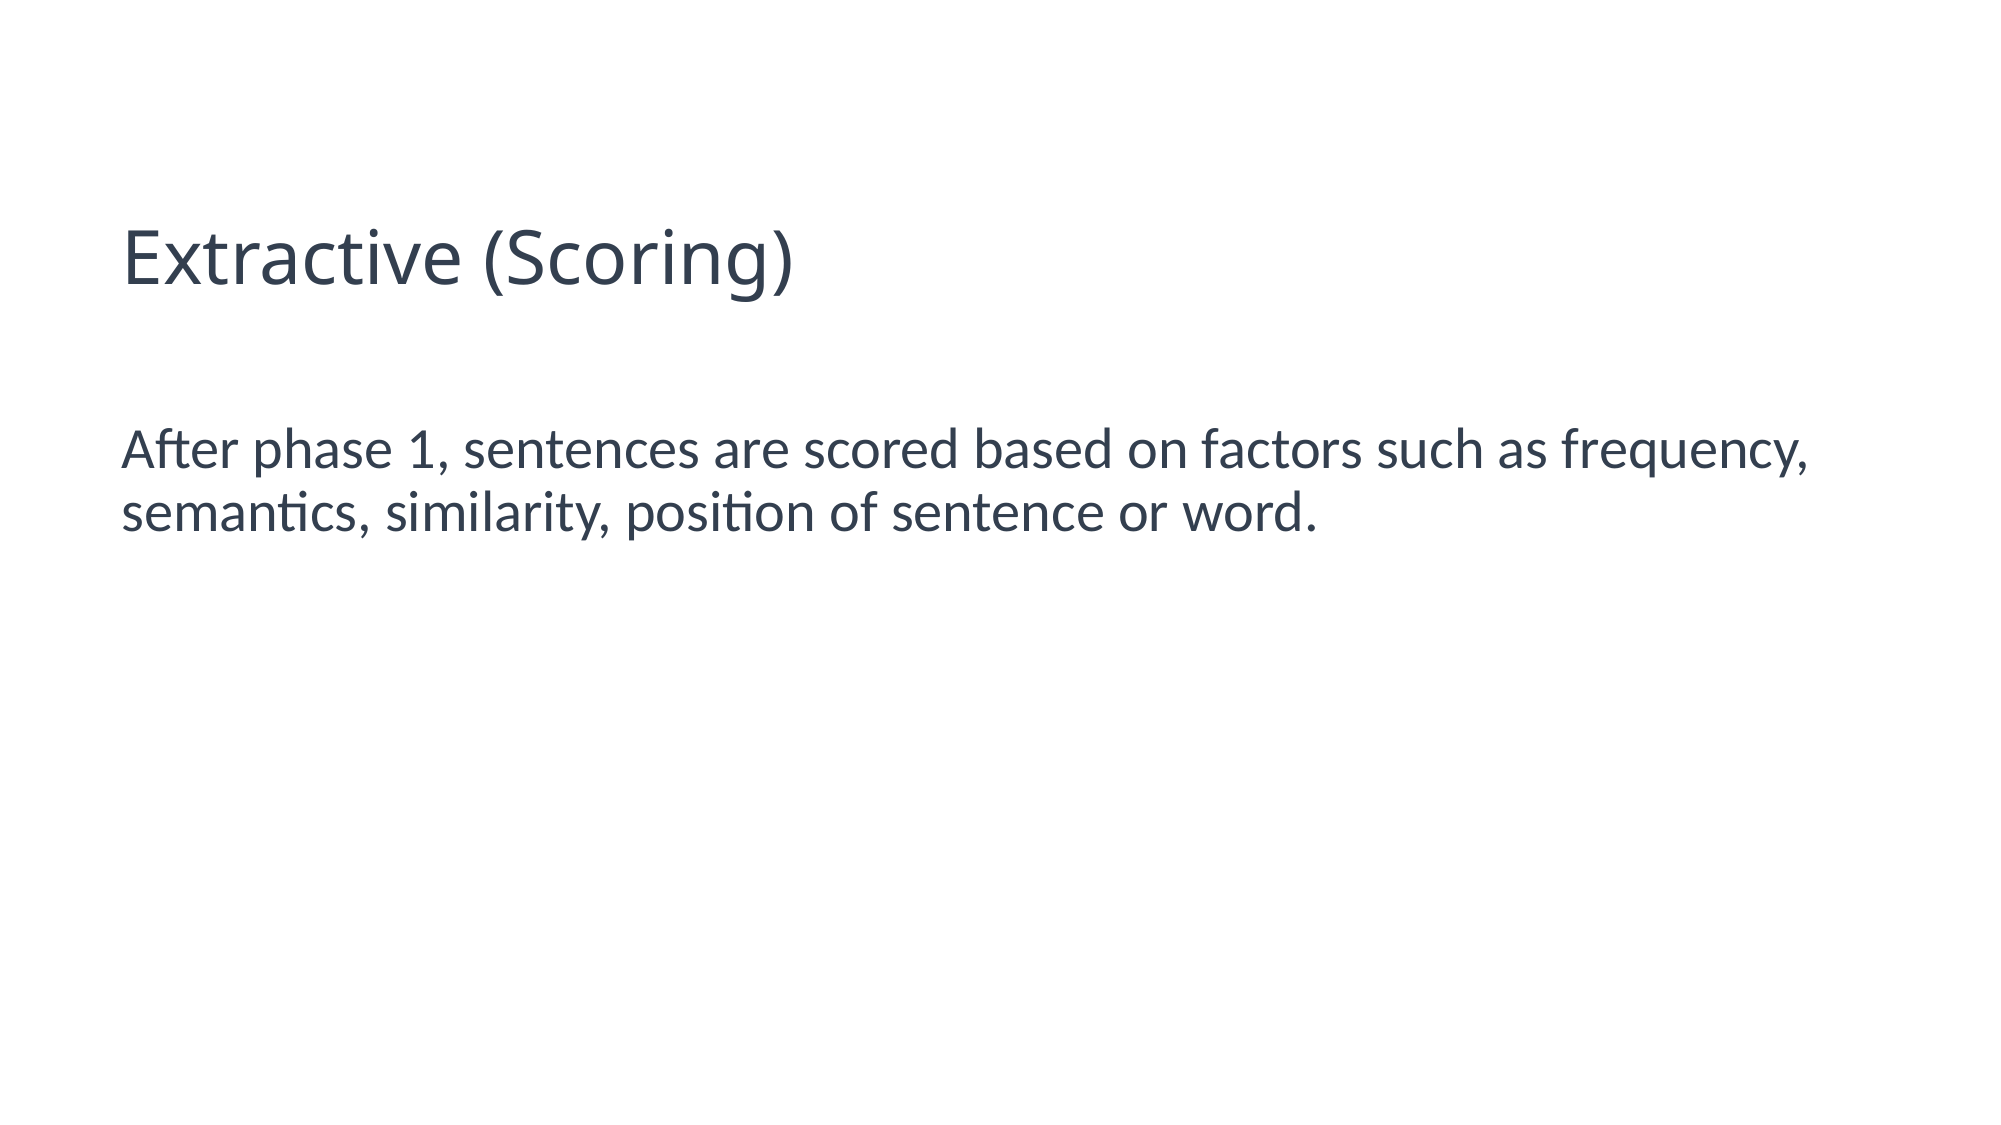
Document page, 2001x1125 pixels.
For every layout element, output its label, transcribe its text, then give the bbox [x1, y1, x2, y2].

title Extractive (Scoring) [106, 122, 1319, 398]
list After phase 1, sentences are scored based on factors such as frequency, semantics, similarity, position of sentence or word. [106, 410, 1832, 599]
